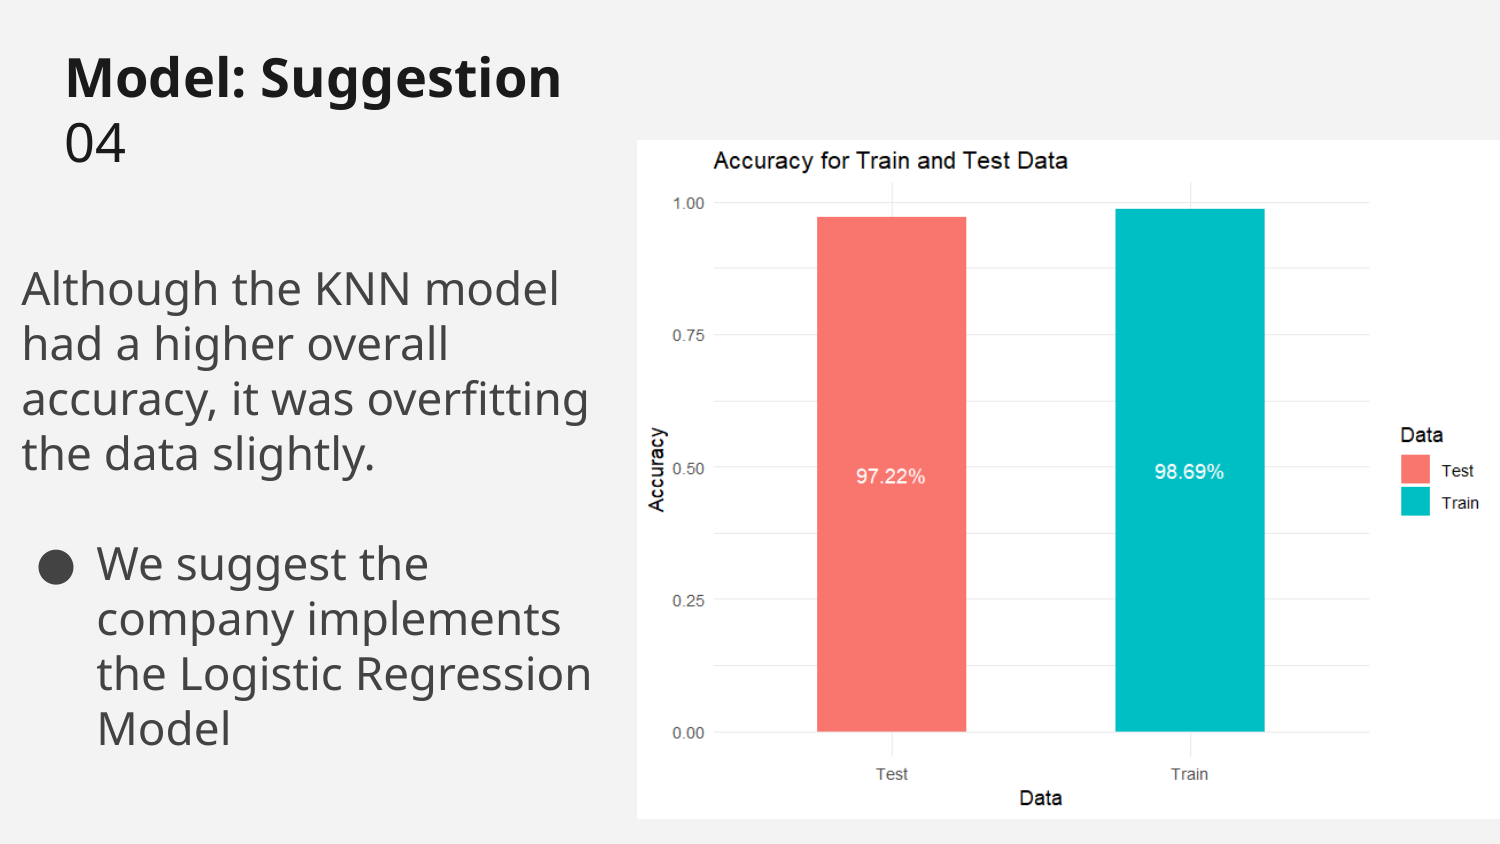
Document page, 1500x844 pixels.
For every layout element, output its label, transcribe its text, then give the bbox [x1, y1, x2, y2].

text_box Model: Suggestion 04 [49, 28, 801, 198]
picture [637, 140, 1500, 819]
text_box Although the KNN model had a higher overall accuracy, it was overfitting the data slightly. We suggest the company implements the Logistic Regression Model [6, 244, 630, 770]
